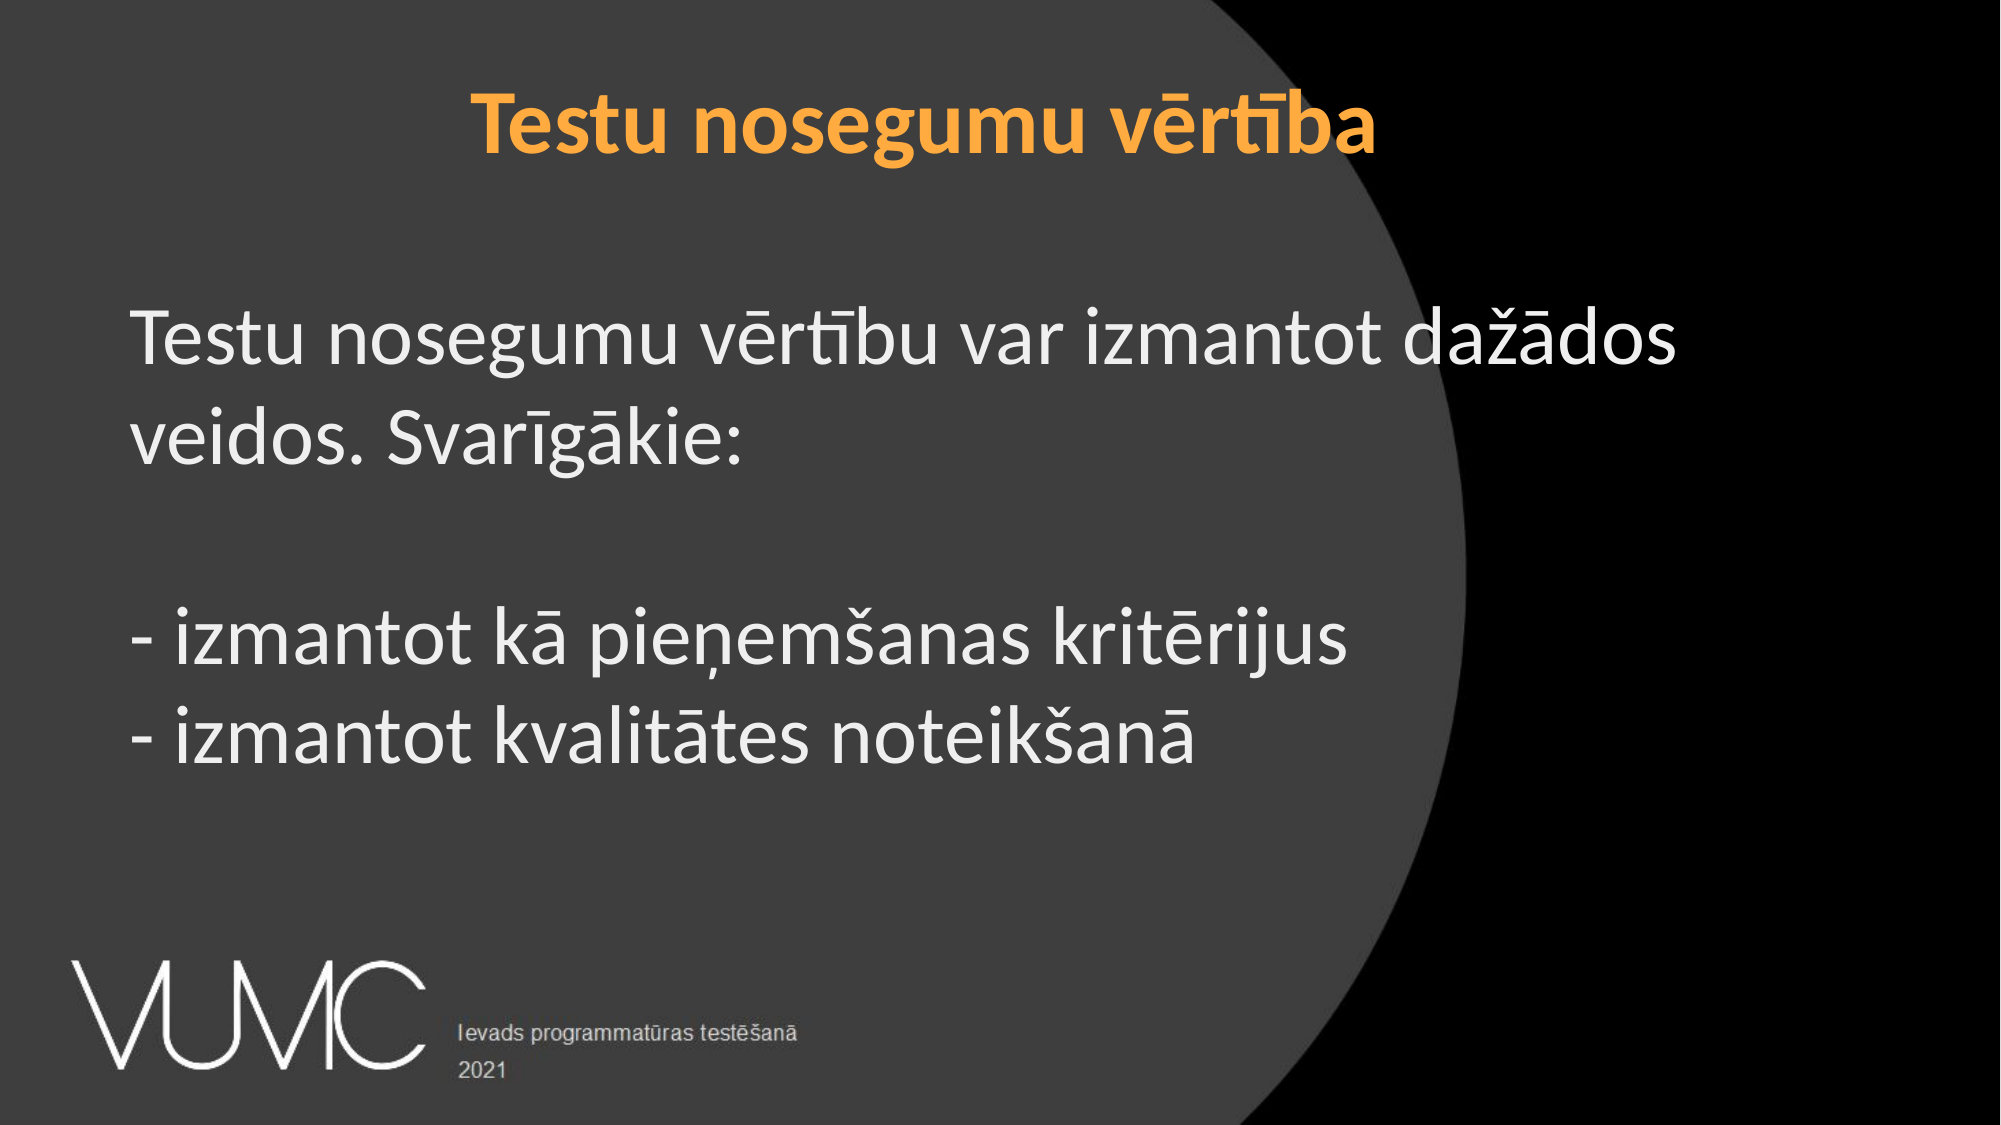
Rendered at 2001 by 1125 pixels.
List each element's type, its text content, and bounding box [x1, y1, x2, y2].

text_box Testu nosegumu vērtība [62, 59, 1788, 188]
text_box Testu nosegumu vērtību var izmantot dažādos veidos. Svarīgākie: - izmantot kā pieņemšanas kritērijus - izmantot kvalitātes noteikšanā [114, 273, 1788, 794]
picture [0, 0, 2001, 1125]
